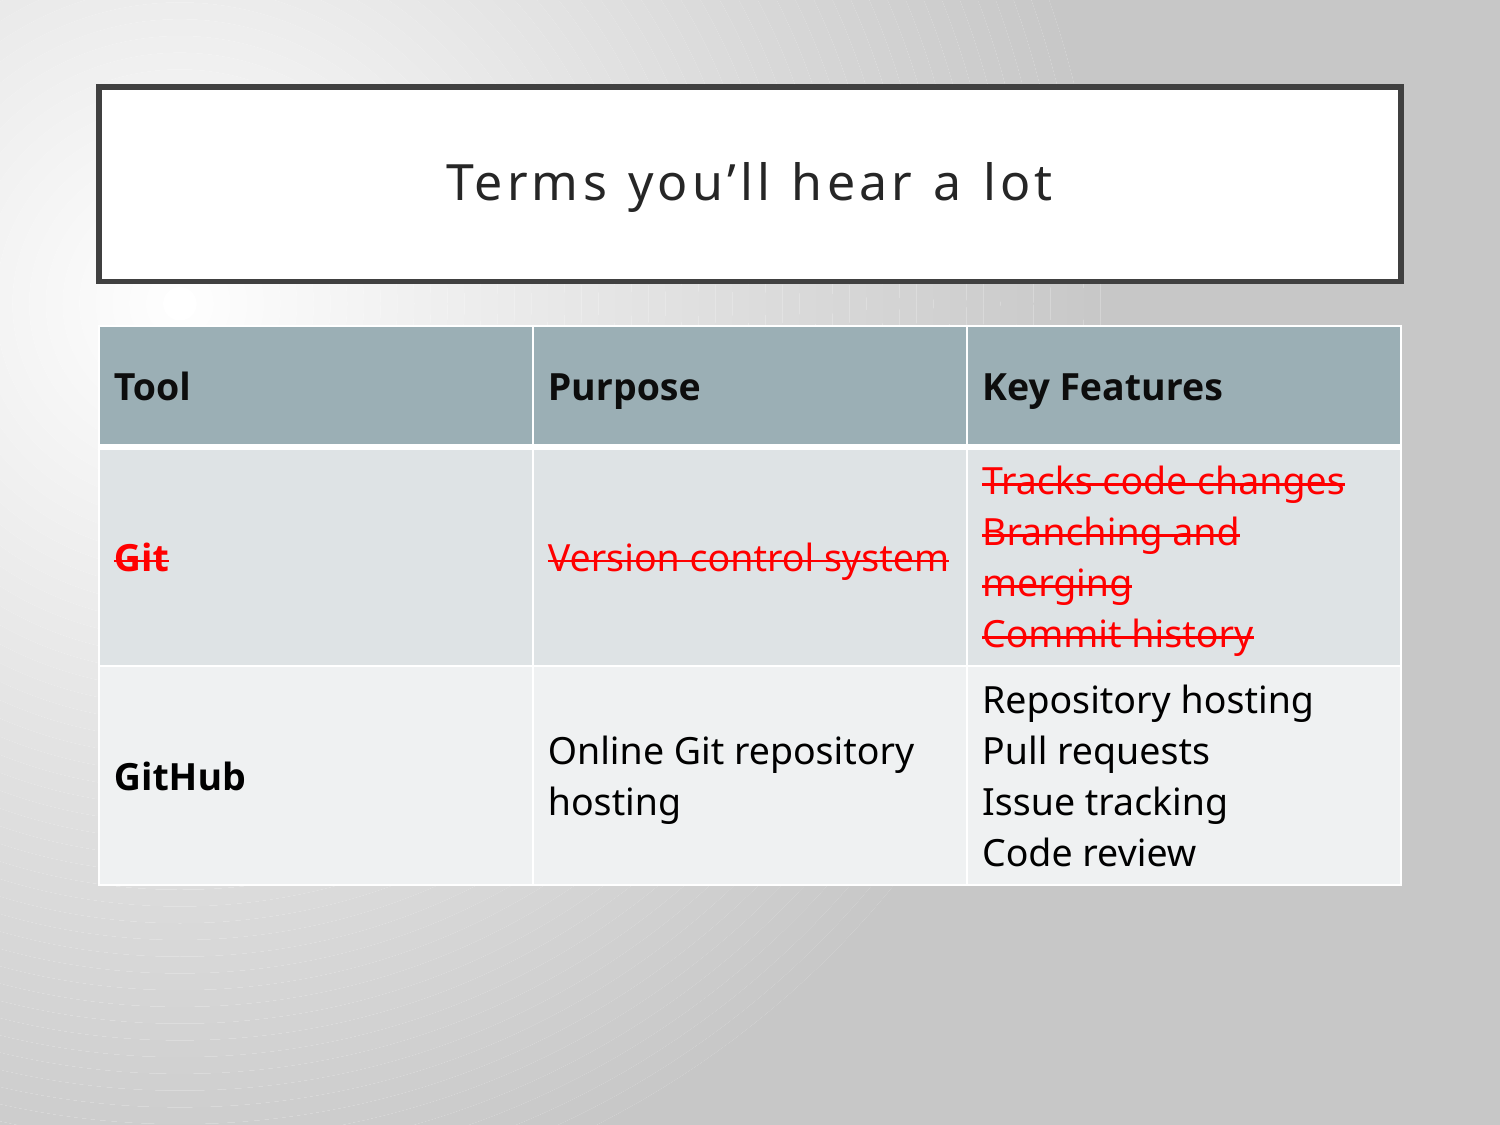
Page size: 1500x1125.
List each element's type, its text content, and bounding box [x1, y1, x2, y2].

table_cell Git [100, 450, 532, 665]
table_cell Version control system [534, 450, 966, 665]
table_cell Tracks code changes Branching and merging Commit history [968, 450, 1400, 665]
table_header Tool [100, 327, 532, 444]
table_cell GitHub [100, 667, 532, 884]
table_cell Online Git repository hosting [534, 667, 966, 884]
title Terms you’ll hear a lot [96, 84, 1404, 284]
table_header Purpose [534, 327, 966, 444]
table_header Key Features [968, 327, 1400, 444]
table_cell Repository hosting Pull requests Issue tracking Code review [968, 667, 1400, 884]
